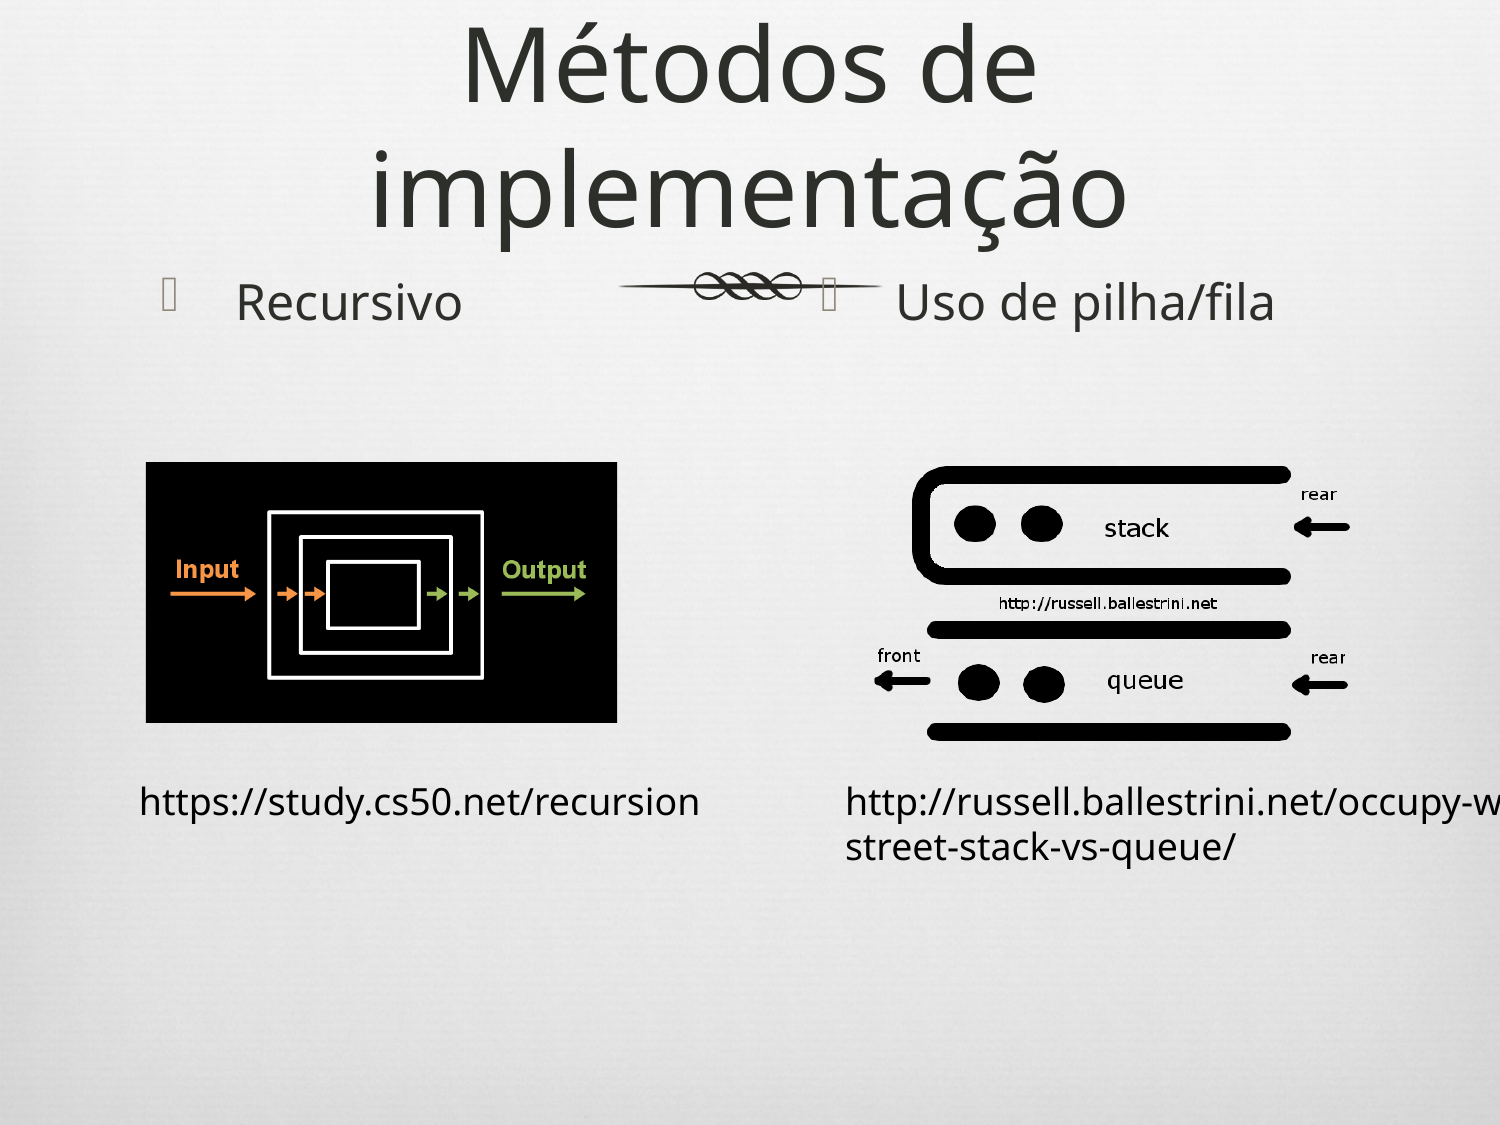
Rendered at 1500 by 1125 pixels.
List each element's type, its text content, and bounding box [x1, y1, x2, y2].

picture [145, 462, 618, 724]
list Recursivo Uso de pilha/fila [145, 262, 1496, 386]
text_box https://study.cs50.net/recursion [123, 770, 830, 830]
title Métodos de implementação [112, 11, 1388, 236]
picture [825, 420, 1386, 771]
text_box http://russell.ballestrini.net/occupy-wall-street-stack-vs-queue/ [830, 770, 1500, 875]
